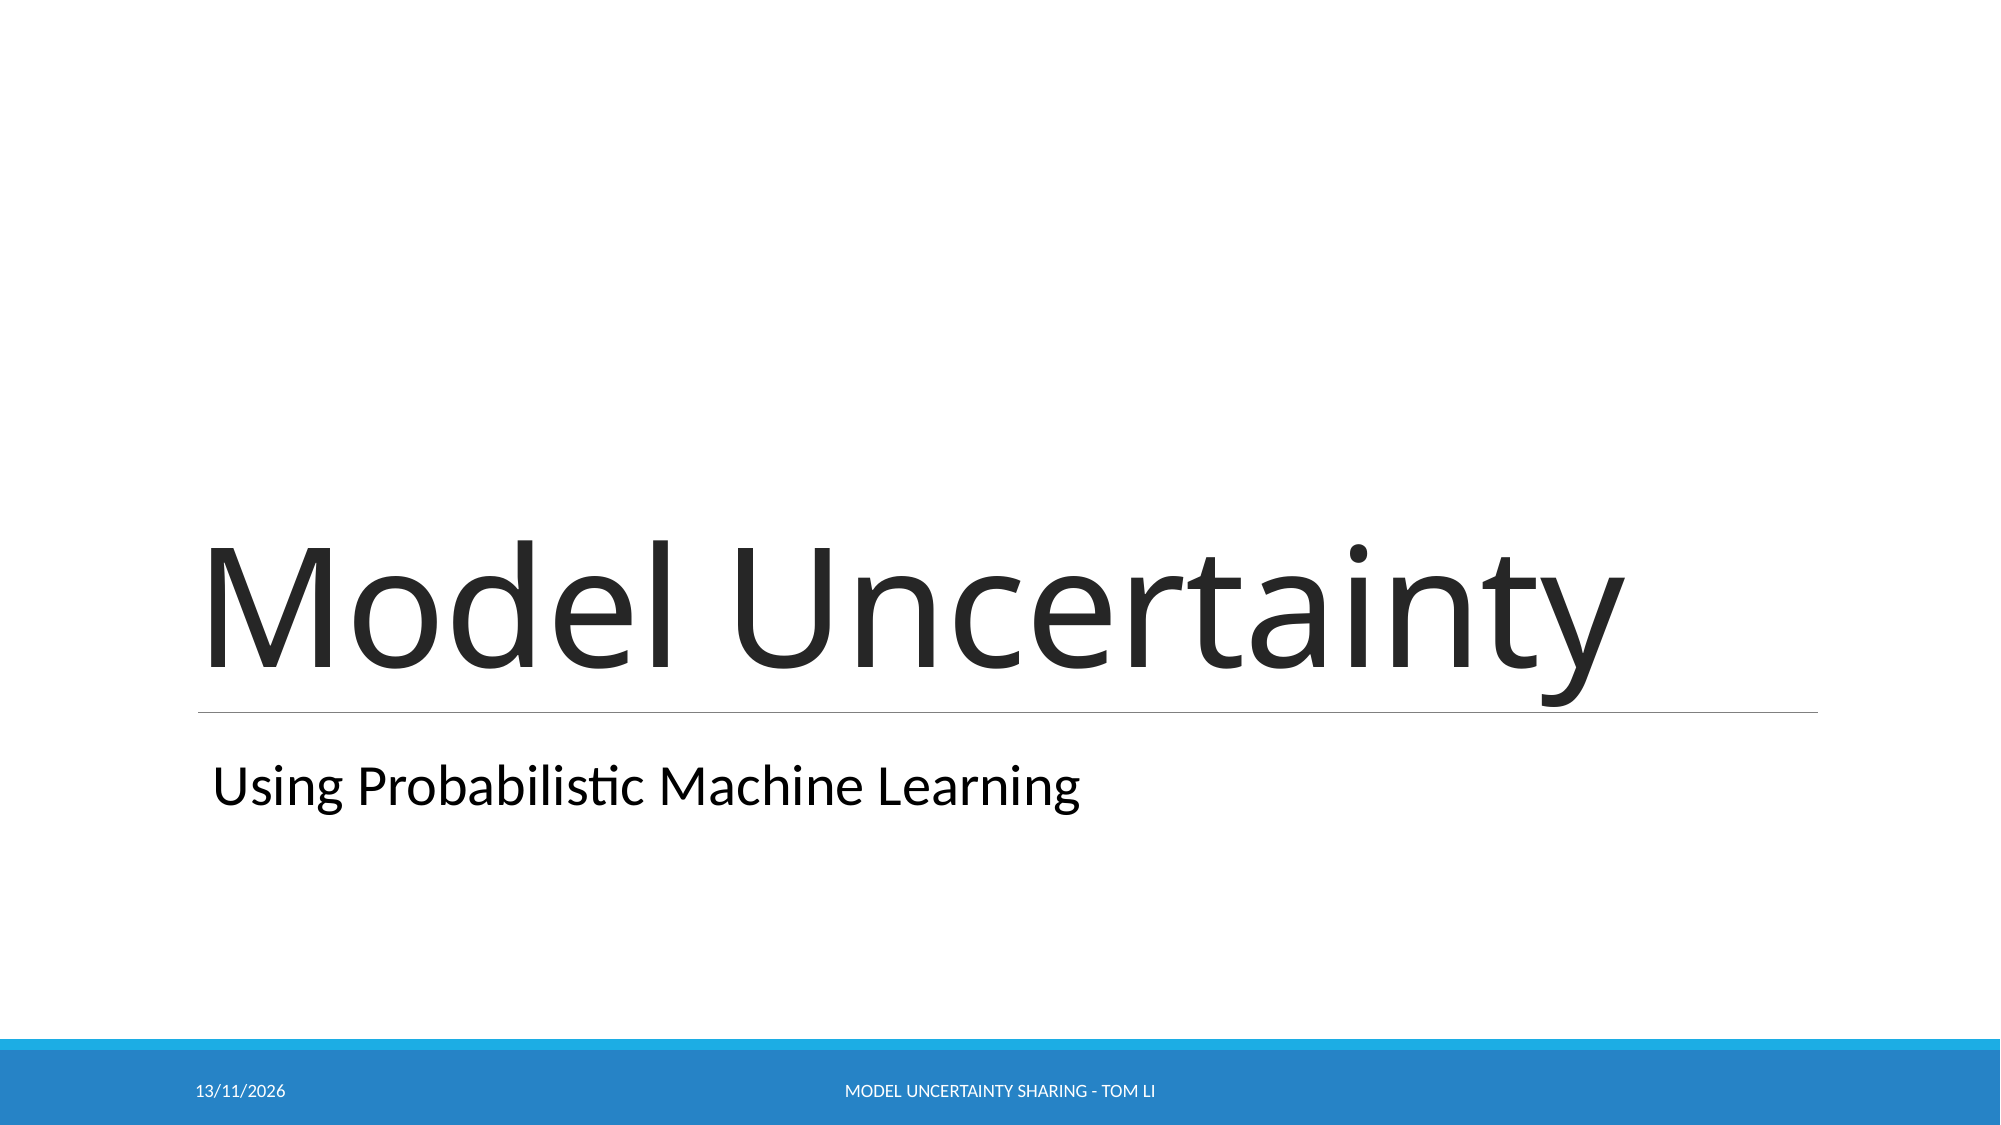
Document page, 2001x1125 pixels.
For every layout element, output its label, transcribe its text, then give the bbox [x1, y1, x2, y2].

title Model Uncertainty [180, 124, 1830, 710]
text_box Using Probabilistic Machine Learning [198, 740, 1551, 825]
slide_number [180, 1059, 586, 1120]
footer Model Uncertainty sharing - Tom Li [604, 1059, 1396, 1120]
